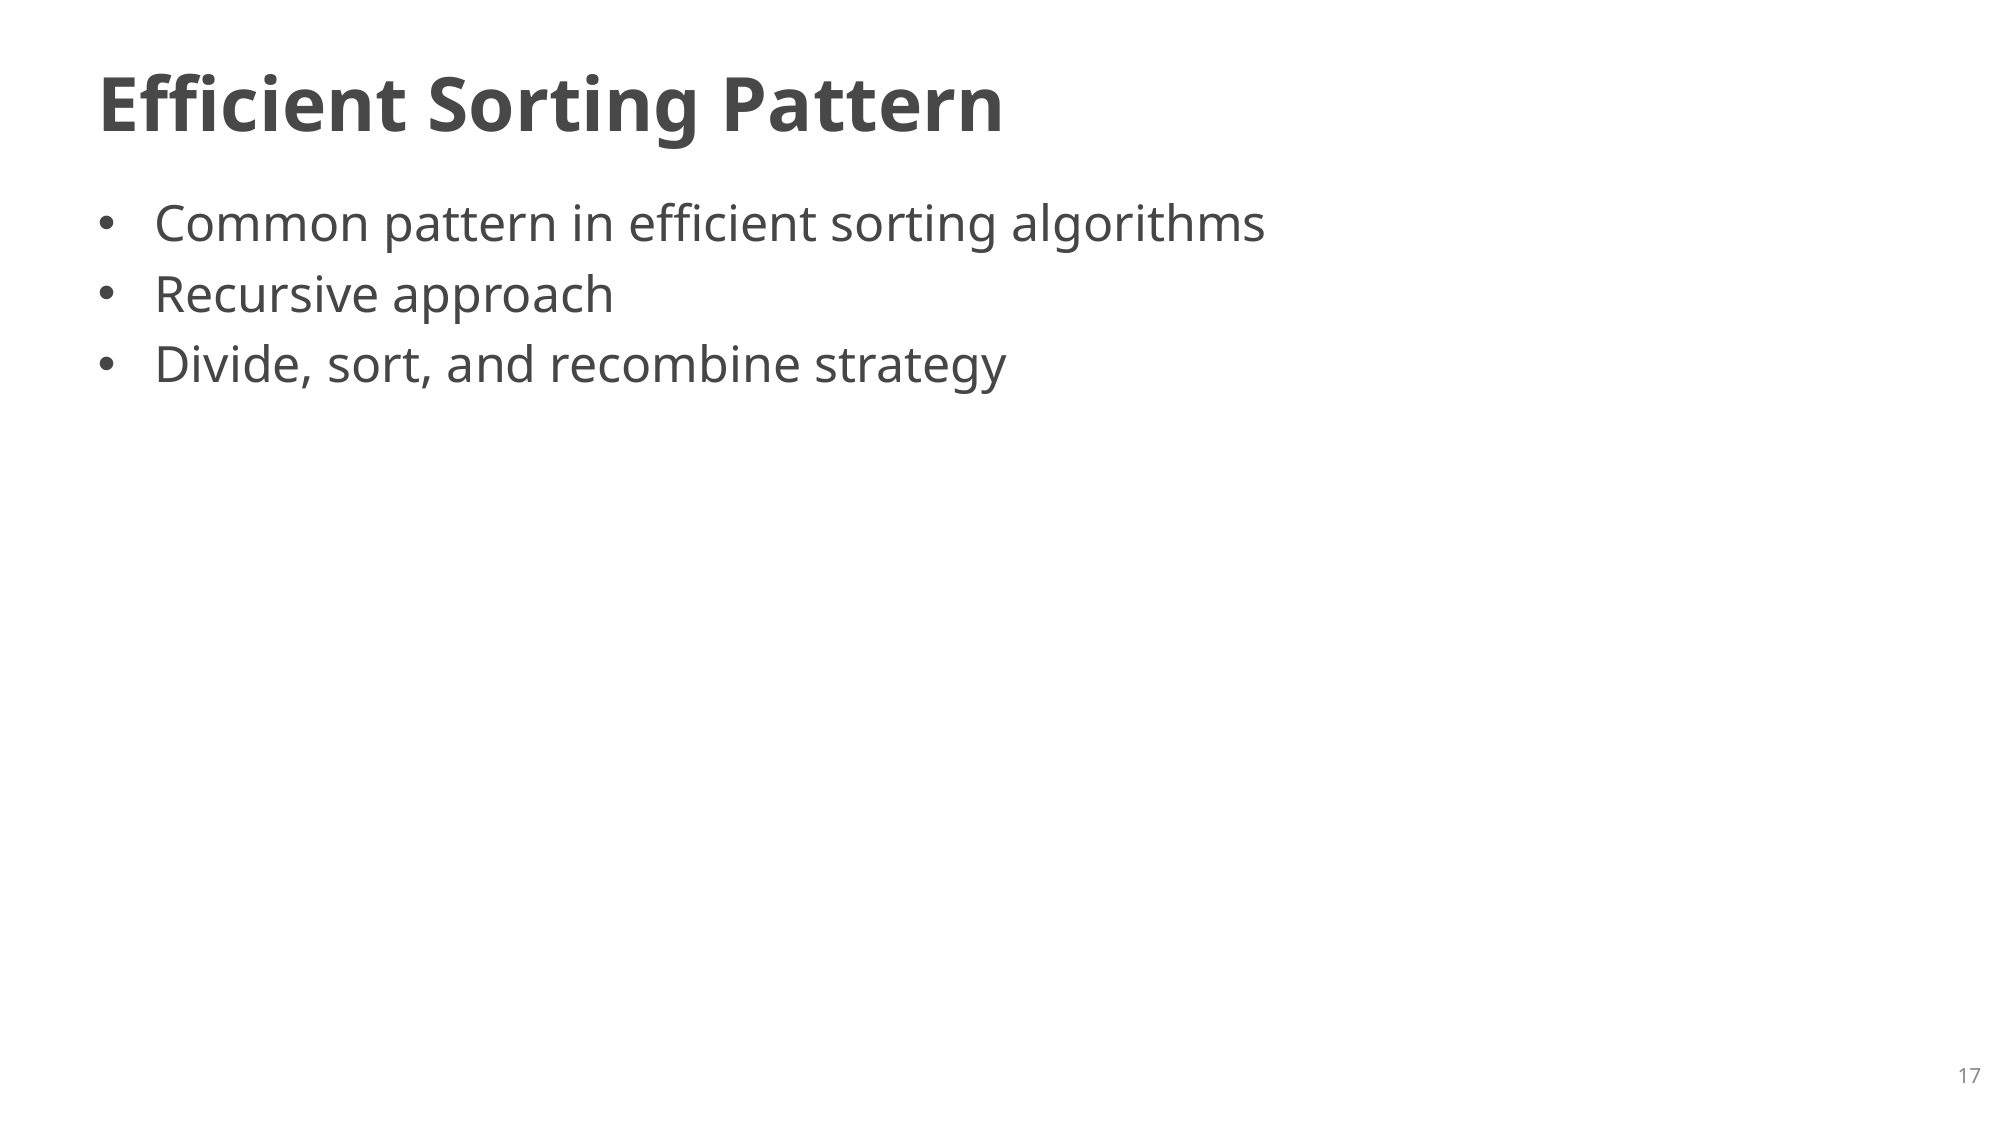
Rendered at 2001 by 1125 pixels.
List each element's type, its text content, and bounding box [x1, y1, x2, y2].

list Common pattern in efficient sorting algorithms Recursive approach Divide, sort, and recombine strategy [89, 183, 1903, 1071]
title Efficient Sorting Pattern [89, 42, 1903, 162]
slide_number 17 [1901, 1056, 1990, 1098]
